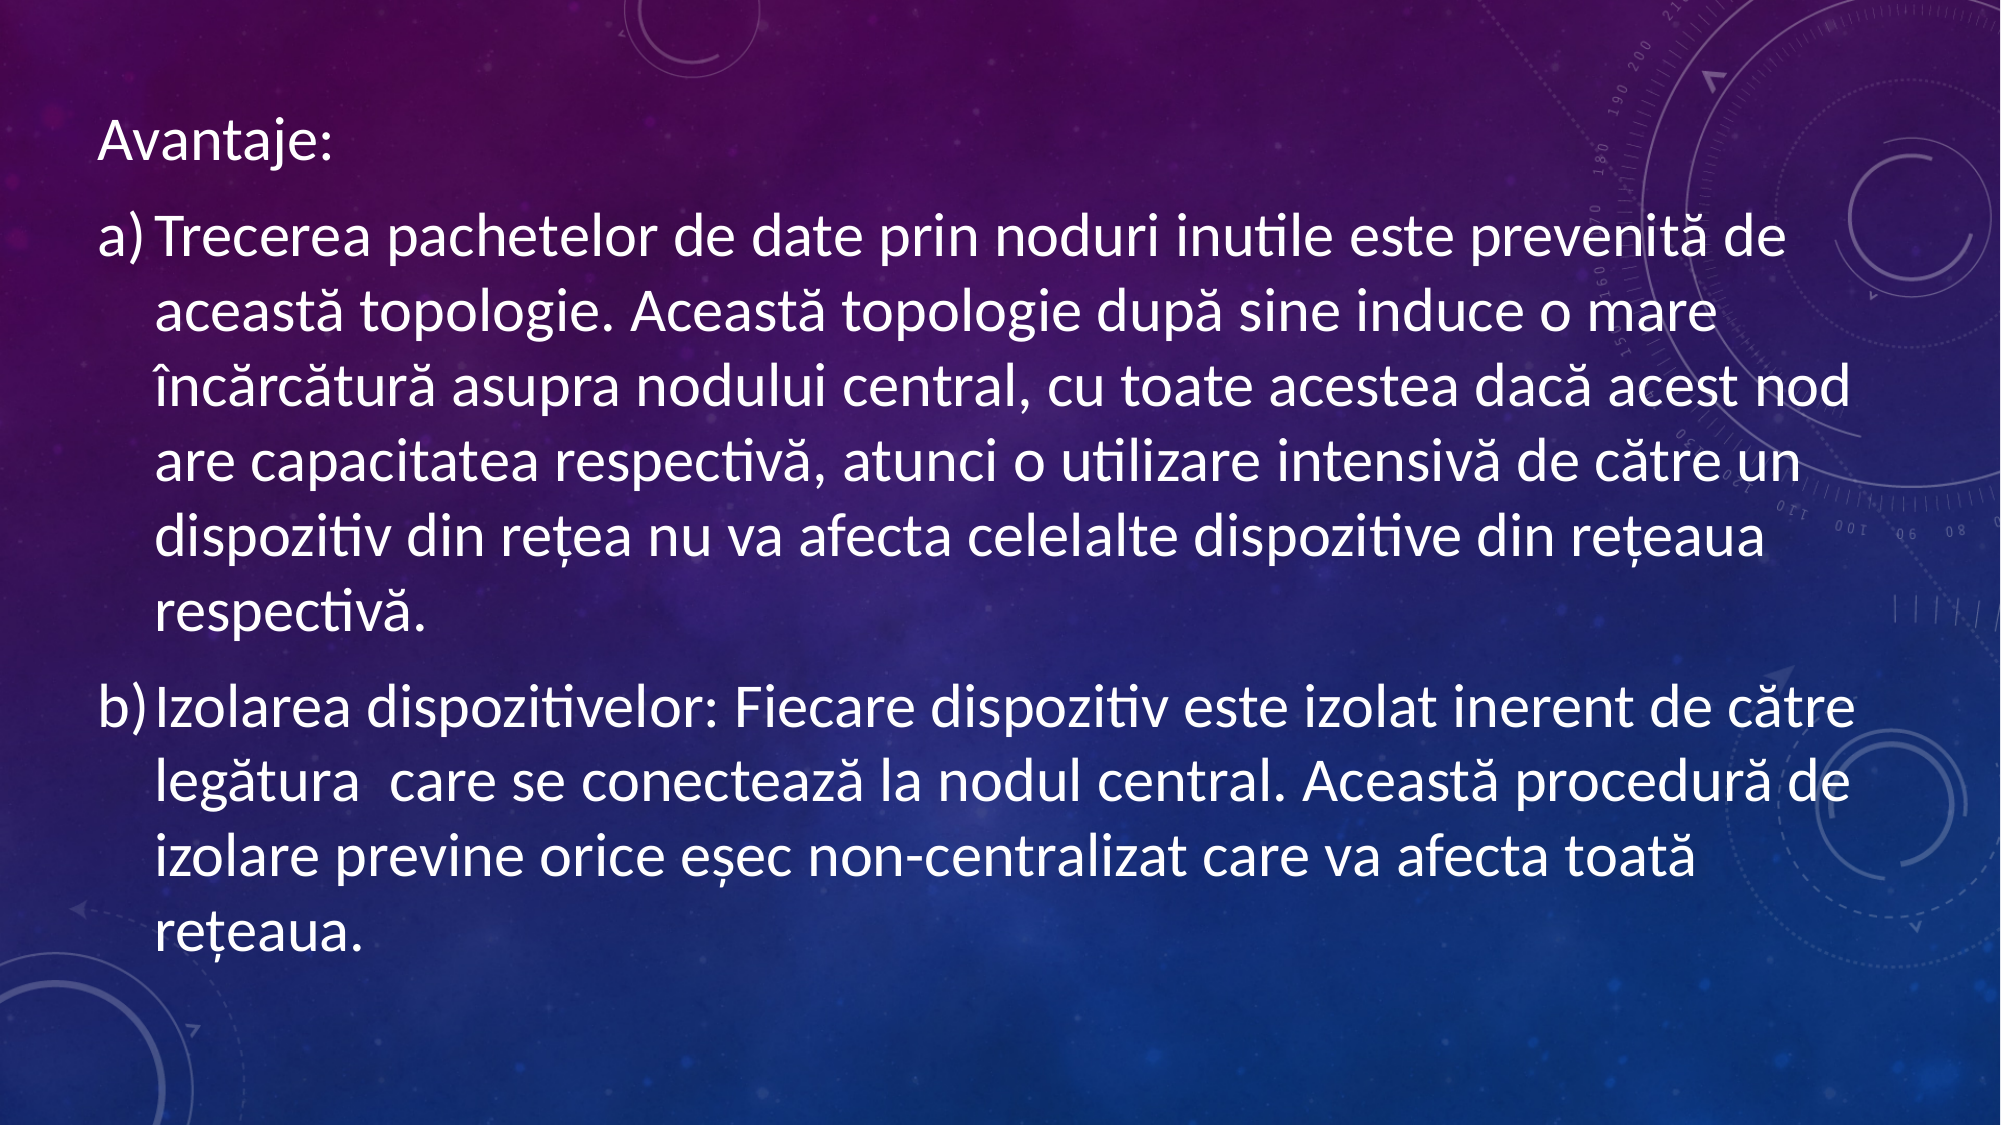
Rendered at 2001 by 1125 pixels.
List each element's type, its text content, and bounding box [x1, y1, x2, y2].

picture [0, 0, 2001, 1125]
list Avantaje: Trecerea pachetelor de date prin noduri inutile este prevenită de această topologie. Această topologie după sine induce o mare încărcătură asupra nodului central, cu toate acestea dacă acest nod are capacitatea respectivă, atunci o utilizare intensivă de către un dispozitiv din rețea nu va afecta celelalte dispozitive din rețeaua respectivă. Izolarea dispozitivelor: Fiecare dispozitiv este izolat inerent de către legătura care se conectează la nodul central. Această procedură de izolare previne orice eșec non-centralizat care va afecta toată rețeaua. [82, 62, 1903, 1000]
